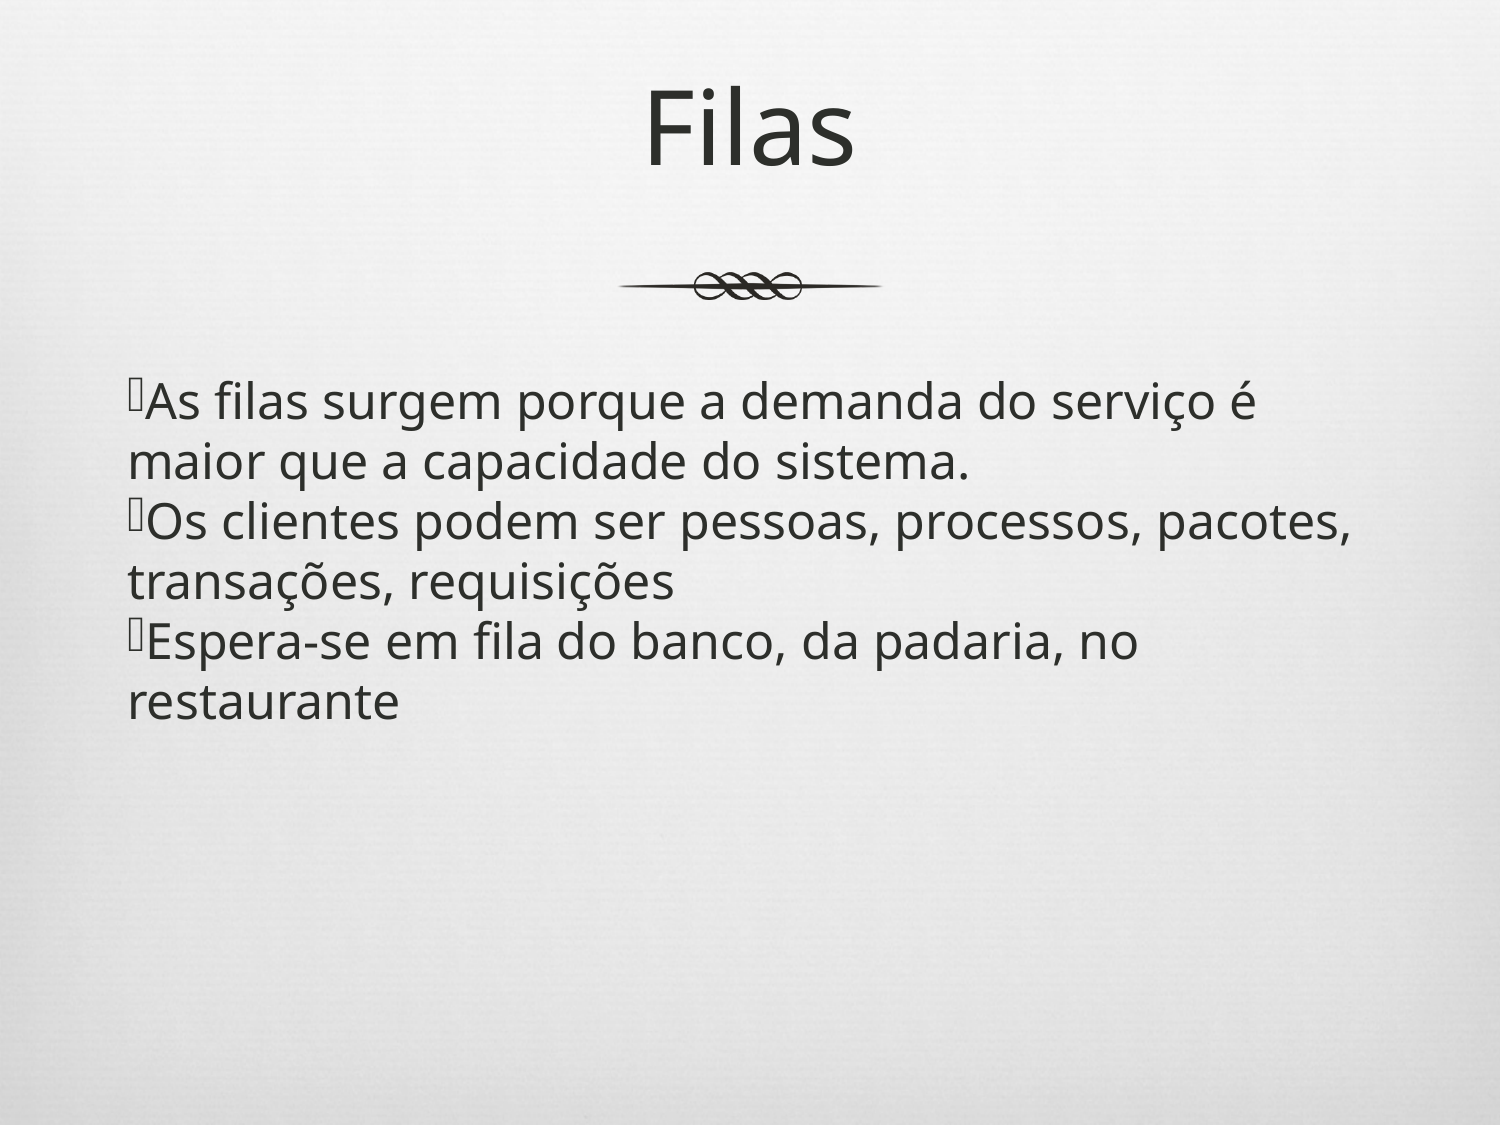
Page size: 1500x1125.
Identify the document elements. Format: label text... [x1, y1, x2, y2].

text_box As filas surgem porque a demanda do serviço é maior que a capacidade do sistema. Os clientes podem ser pessoas, processos, pacotes, transações, requisições Espera-se em fila do banco, da padaria, no restaurante [112, 362, 1388, 963]
text_box Filas [112, 11, 1388, 236]
picture [0, 0, 1500, 1125]
